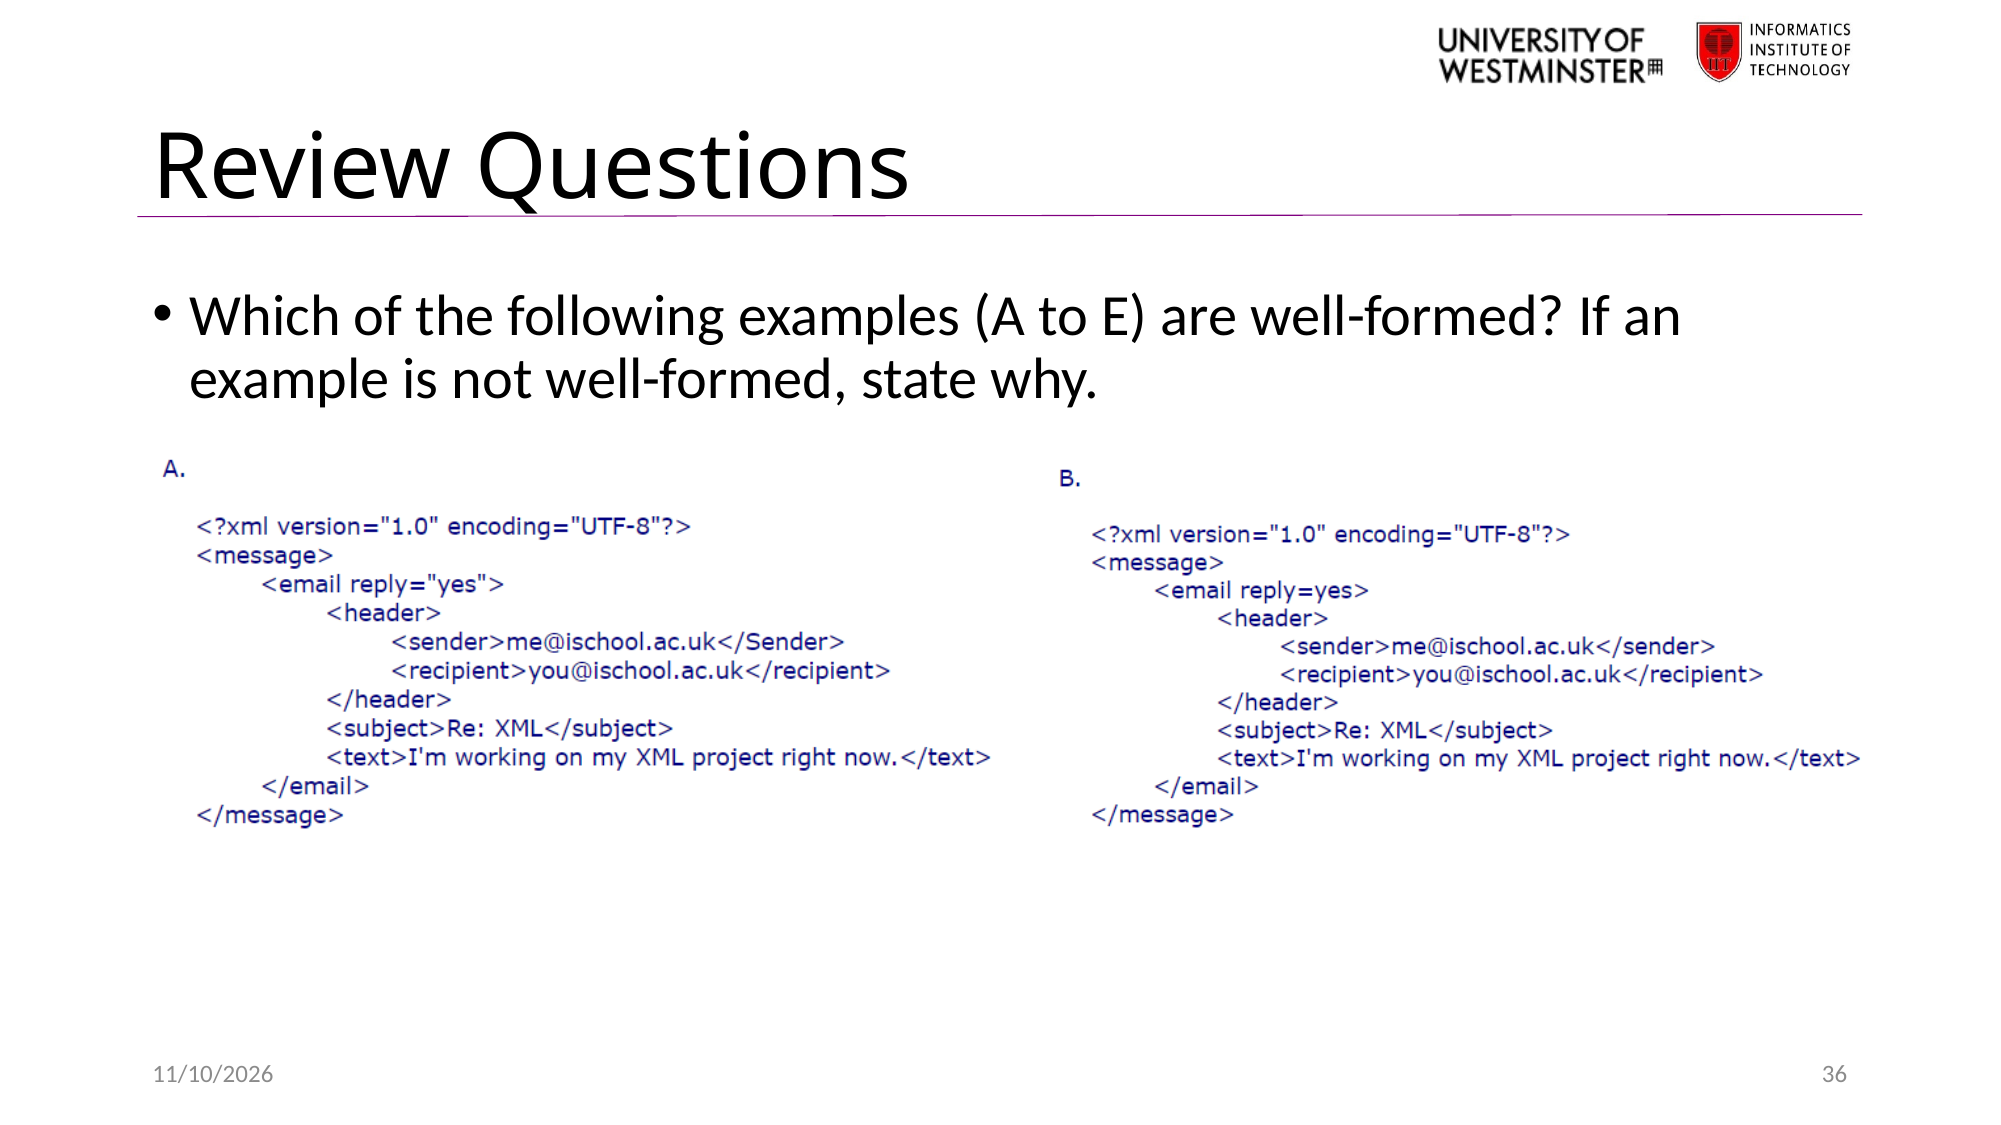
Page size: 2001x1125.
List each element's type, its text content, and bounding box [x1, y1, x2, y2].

slide_number 36 [1412, 1042, 1863, 1103]
title Review Questions [137, 59, 1863, 277]
list Which of the following examples (A to E) are well-formed? If an example is not well-formed, state why. [137, 277, 1863, 992]
picture [137, 443, 1023, 839]
picture [1425, 5, 1863, 59]
picture [1030, 461, 1893, 839]
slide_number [137, 1042, 588, 1103]
